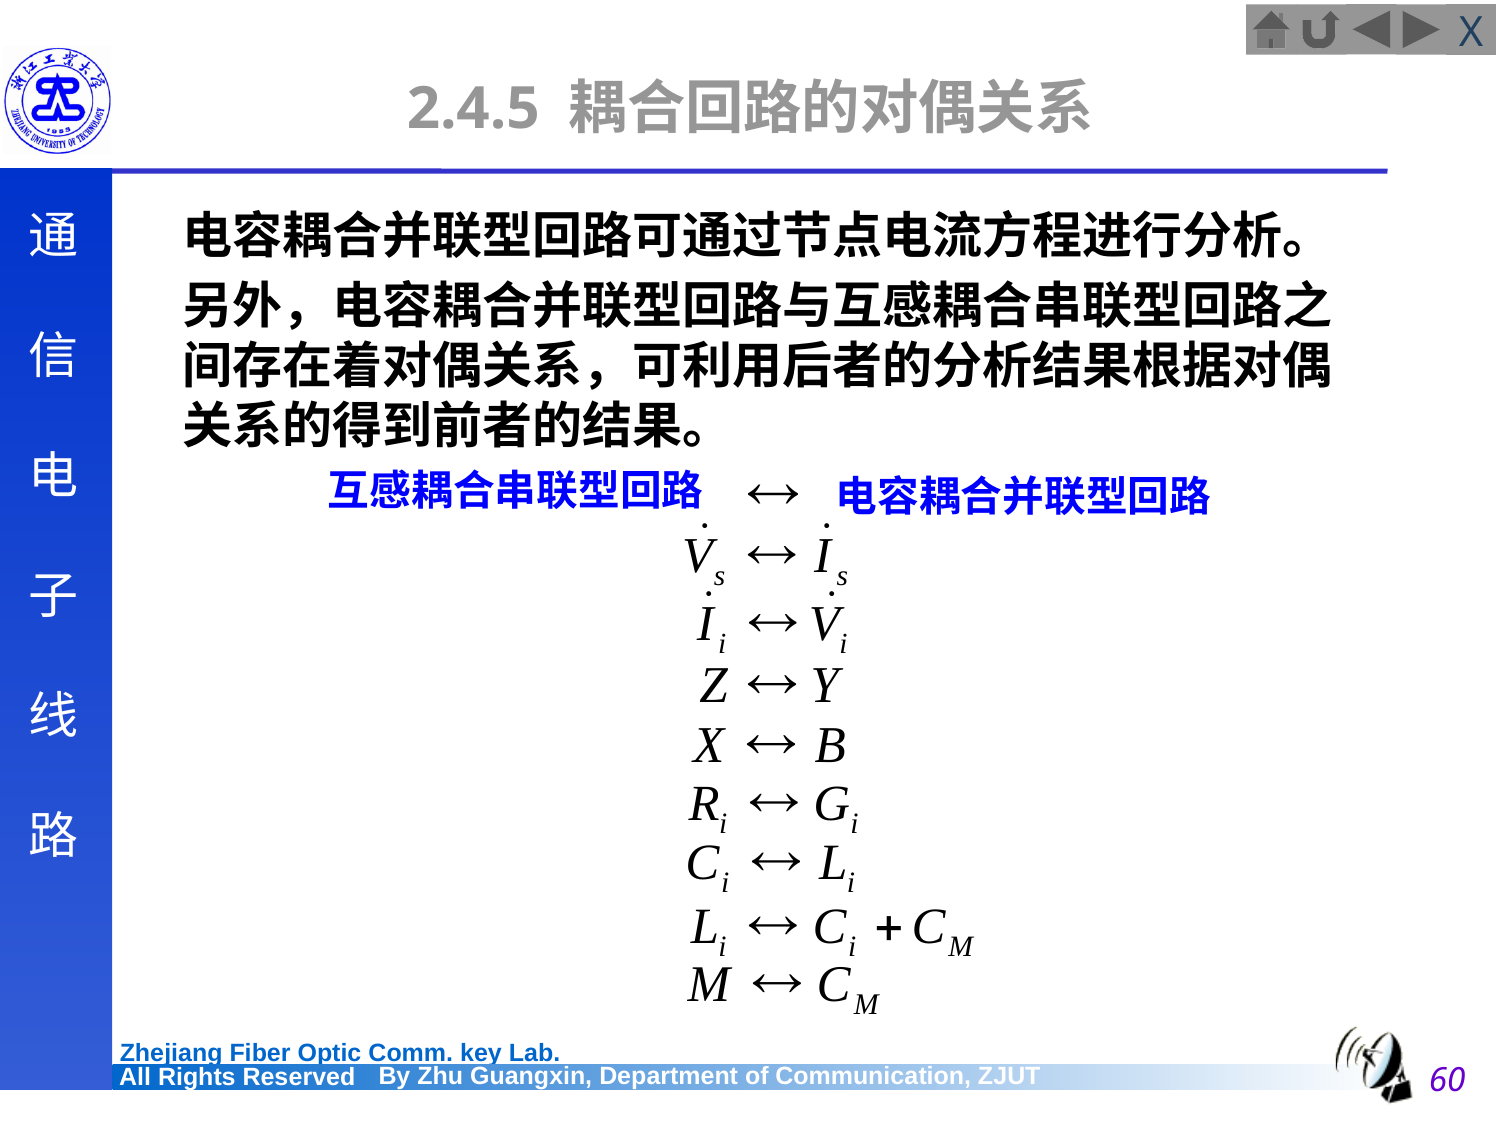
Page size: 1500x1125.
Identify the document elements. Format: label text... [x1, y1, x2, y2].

picture [1328, 1019, 1414, 1106]
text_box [681, 892, 987, 970]
text_box 电容耦合并联型回路 [820, 462, 1282, 527]
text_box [678, 828, 867, 894]
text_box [687, 585, 857, 657]
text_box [678, 518, 861, 599]
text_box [678, 949, 892, 1024]
text_box 互感耦合串联型回路 [312, 456, 719, 522]
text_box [738, 476, 810, 528]
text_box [681, 714, 857, 768]
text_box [690, 654, 854, 713]
title 2.4.5 耦合回路的对偶关系 [112, 54, 1388, 155]
picture [3, 46, 111, 154]
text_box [678, 769, 870, 830]
list 电容耦合并联型回路可通过节点电流方程进行分析。 另外，电容耦合并联型回路与互感耦合串联型回路之间存在着对偶关系，可利用后者的分析结果根据对偶关系的得到前者的结果。 [111, 196, 1386, 1036]
